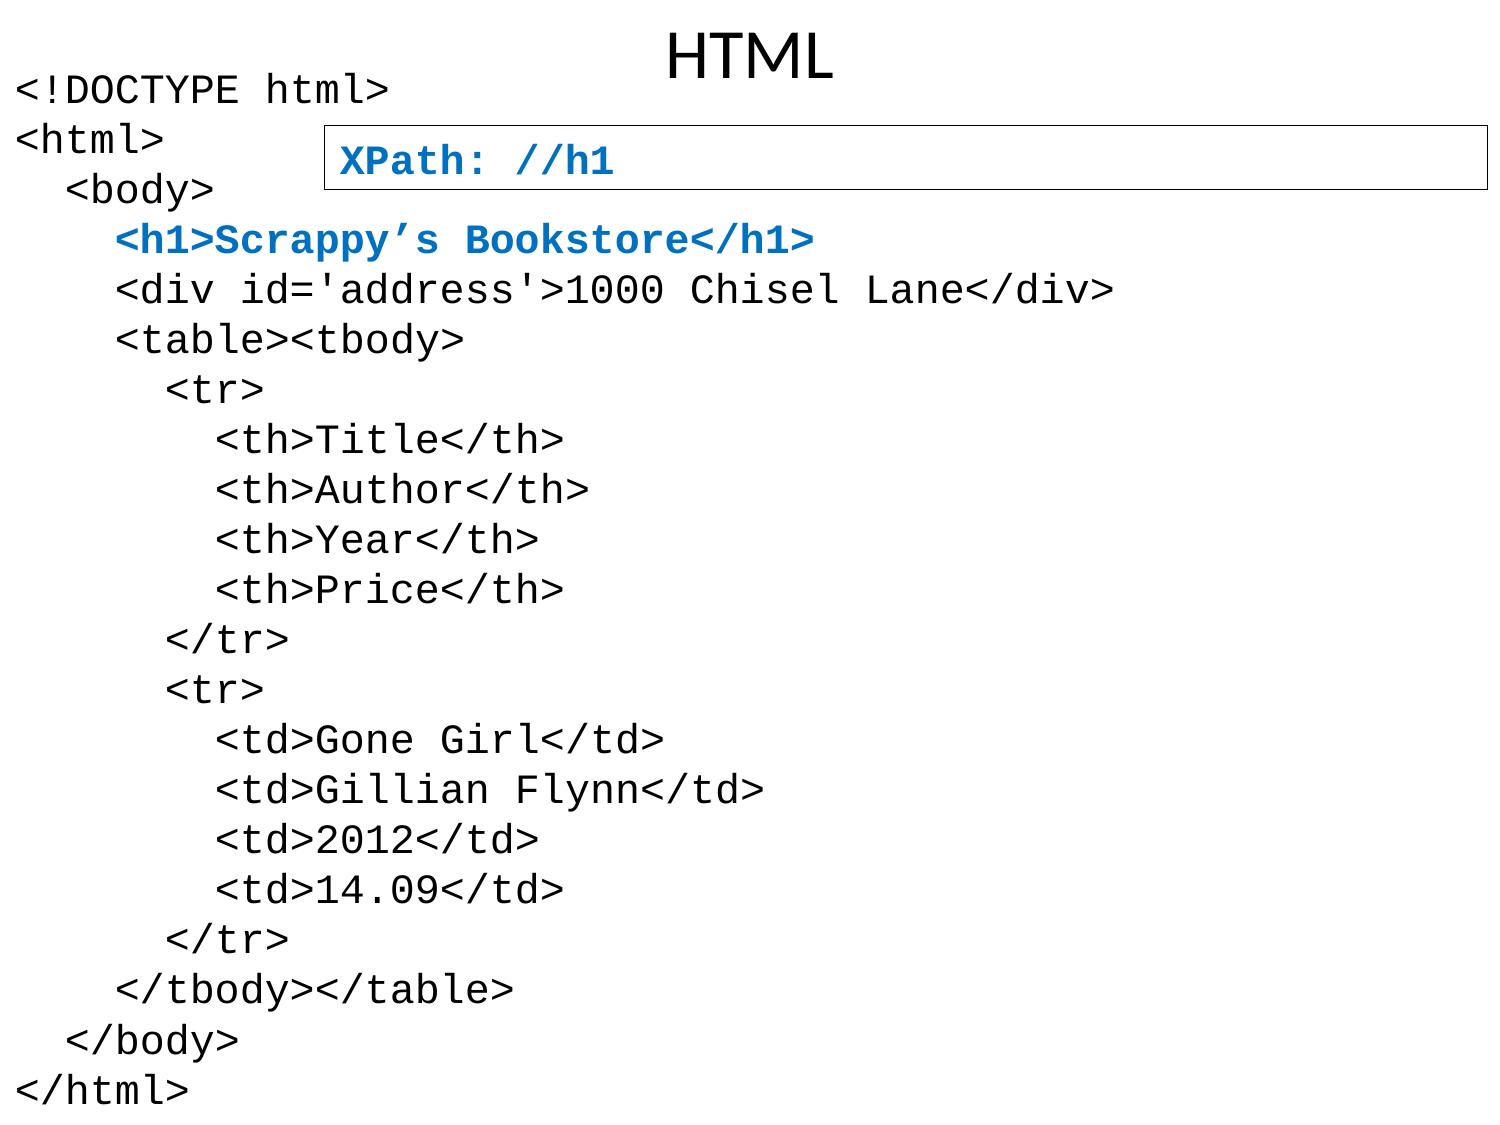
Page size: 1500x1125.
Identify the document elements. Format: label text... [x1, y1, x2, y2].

text_box XPath: //h1 [324, 125, 1488, 190]
text_box <!DOCTYPE html> <html> <body> <h1>Scrappy’s Bookstore</h1> <div id='address'>1000 Chisel Lane</div> <table><tbody> <tr> <th>Title</th> <th>Author</th> <th>Year</th> <th>Price</th> </tr> <tr> <td>Gone Girl</td> <td>Gillian Flynn</td> <td>2012</td> <td>14.09</td> </tr> </tbody></table> </body> </html> [0, 54, 1500, 1120]
title HTML [75, 0, 1425, 100]
